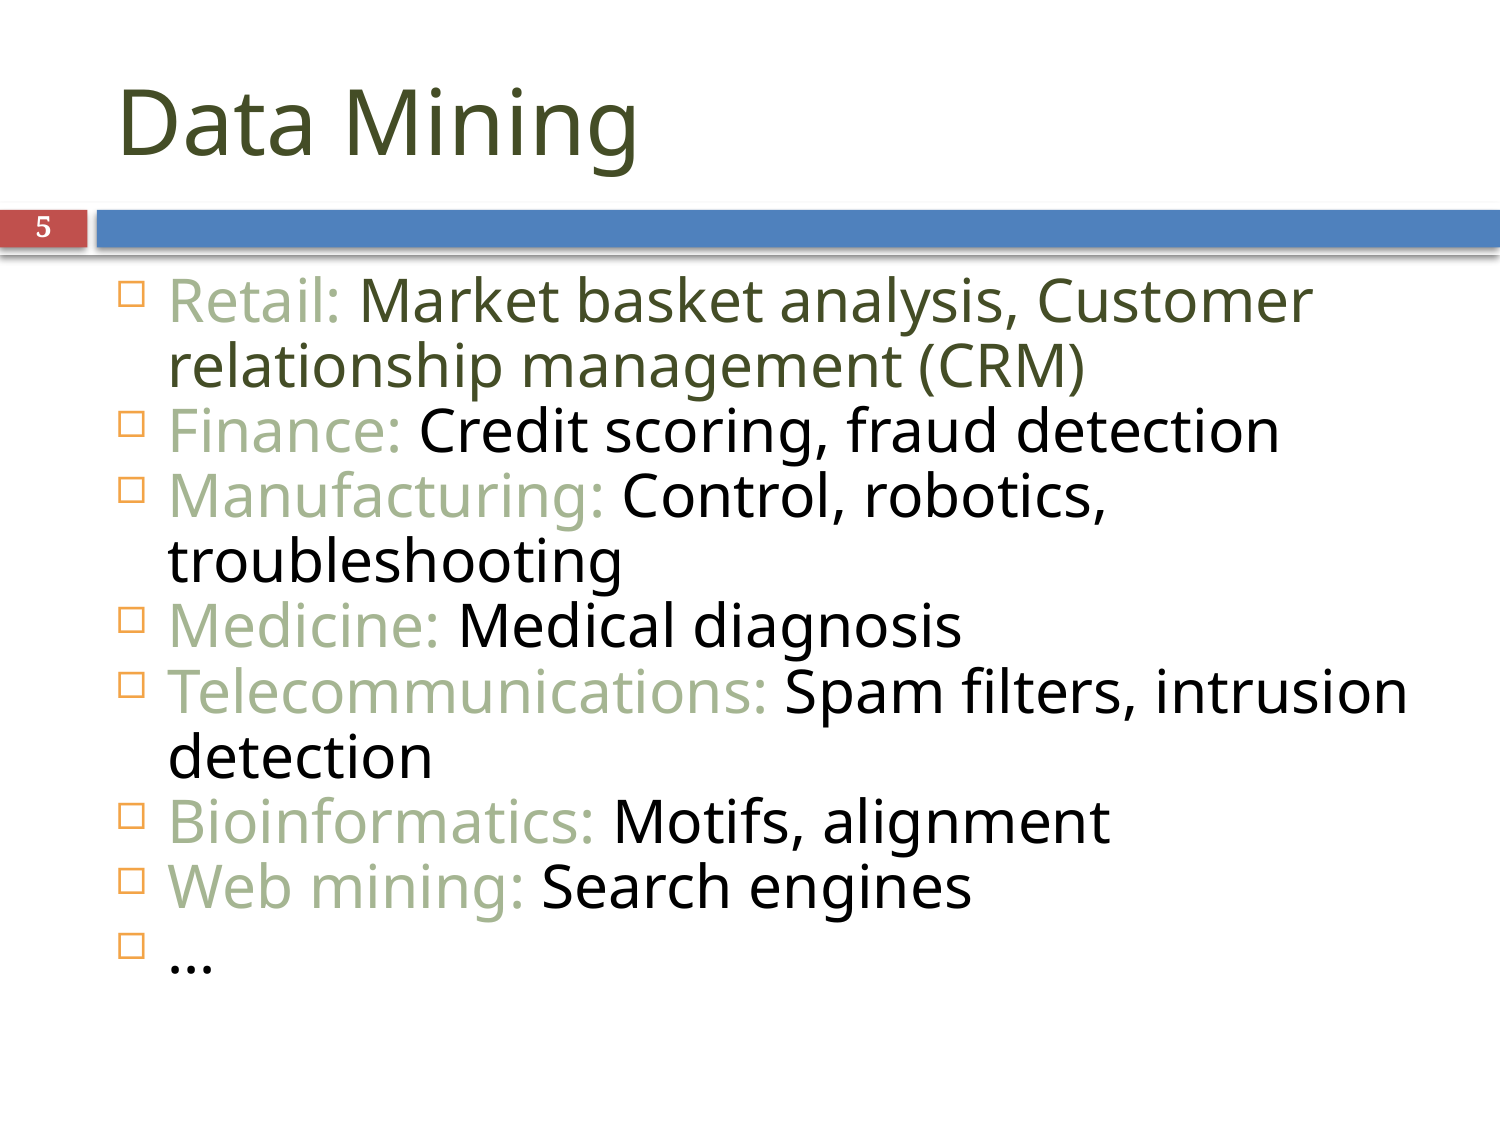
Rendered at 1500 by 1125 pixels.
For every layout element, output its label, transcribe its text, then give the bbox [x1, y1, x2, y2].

text_box Retail: Market basket analysis, Customer relationship management (CRM) Finance: Credit scoring, fraud detection Manufacturing: Control, robotics, troubleshooting Medicine: Medical diagnosis Telecommunications: Spam filters, intrusion detection Bioinformatics: Motifs, alignment Web mining: Search engines ... [100, 262, 1438, 1000]
text_box Data Mining [100, 37, 1438, 200]
text_box <number> [0, 208, 88, 249]
